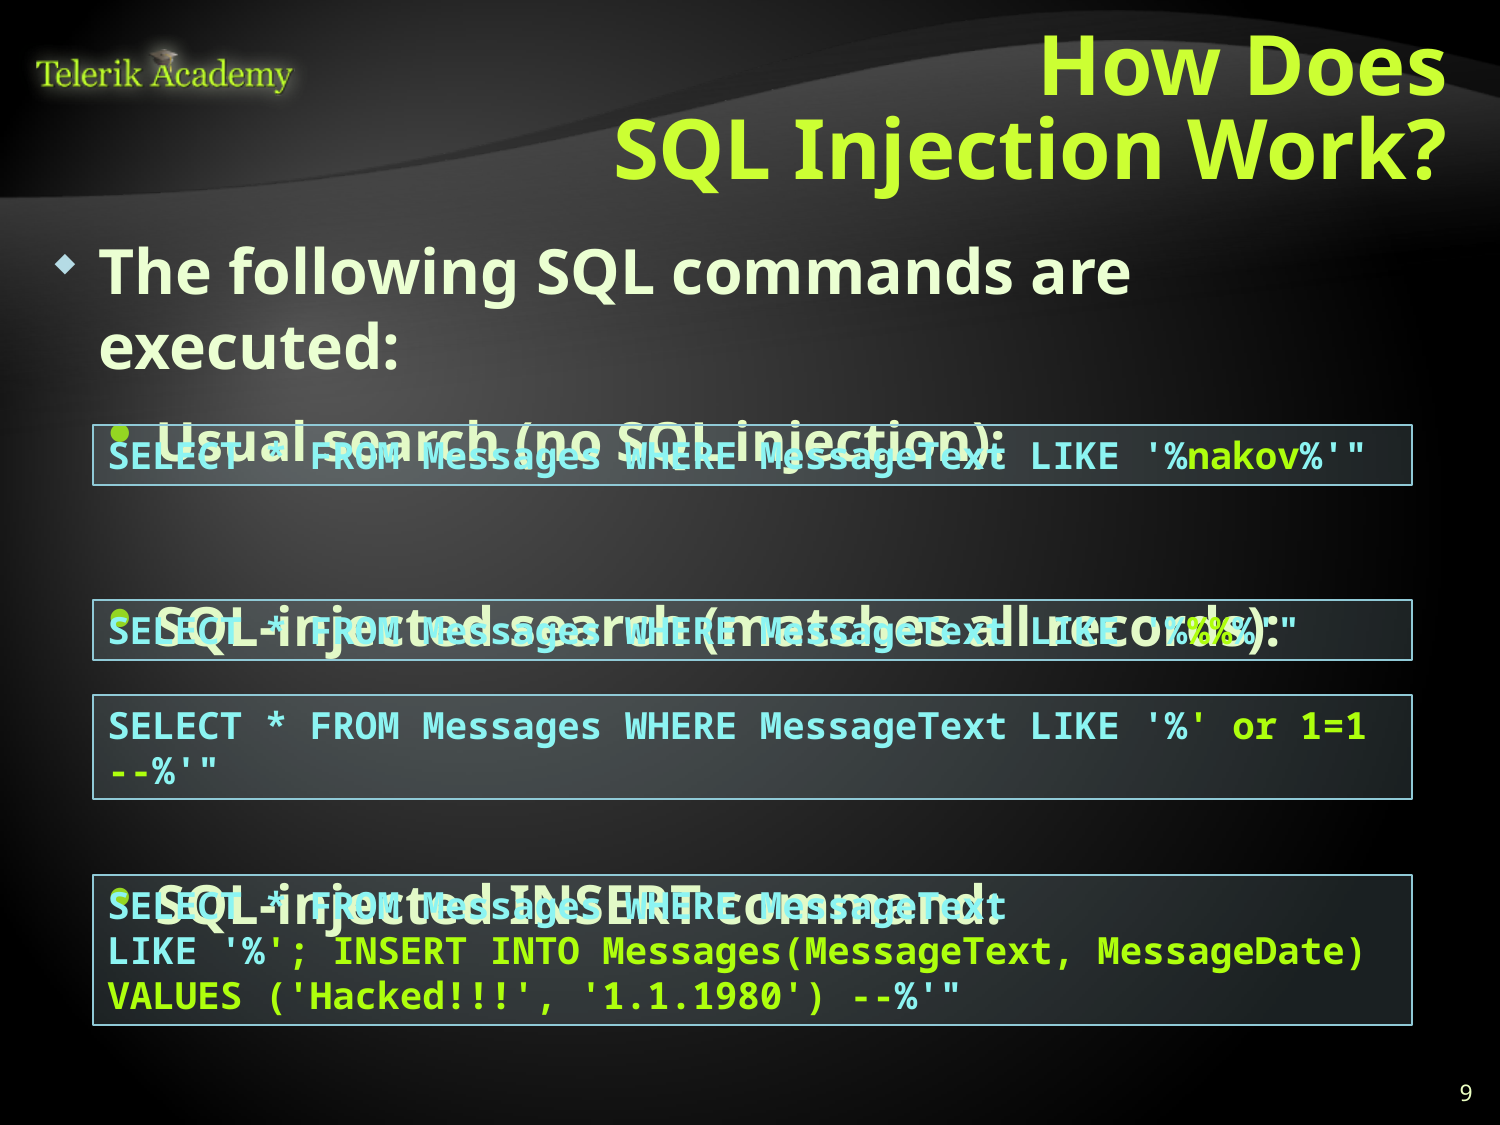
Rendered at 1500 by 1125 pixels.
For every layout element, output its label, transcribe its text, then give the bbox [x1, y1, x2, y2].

slide_number 9 [1412, 1074, 1488, 1113]
text_box SELECT * FROM Messages WHERE MessageText LIKE '%%%%'" [92, 599, 1413, 660]
text_box SELECT * FROM Messages WHERE MessageText LIKE '%'; INSERT INTO Messages(MessageText, MessageDate) VALUES ('Hacked!!!', '1.1.1980') --%'" [92, 874, 1413, 1025]
text_box SELECT * FROM Messages WHERE MessageText LIKE '%nakov%'" [92, 424, 1413, 485]
list The following SQL commands are executed: Usual search (no SQL injection): SQL-injected search (matches all records): SQL-injected INSERT command: [37, 224, 1463, 1063]
title How Does SQL Injection Work? [512, 37, 1463, 188]
text_box SELECT * FROM Messages WHERE MessageText LIKE '%' or 1=1 --%'" [92, 694, 1413, 800]
picture [0, 0, 1500, 1125]
